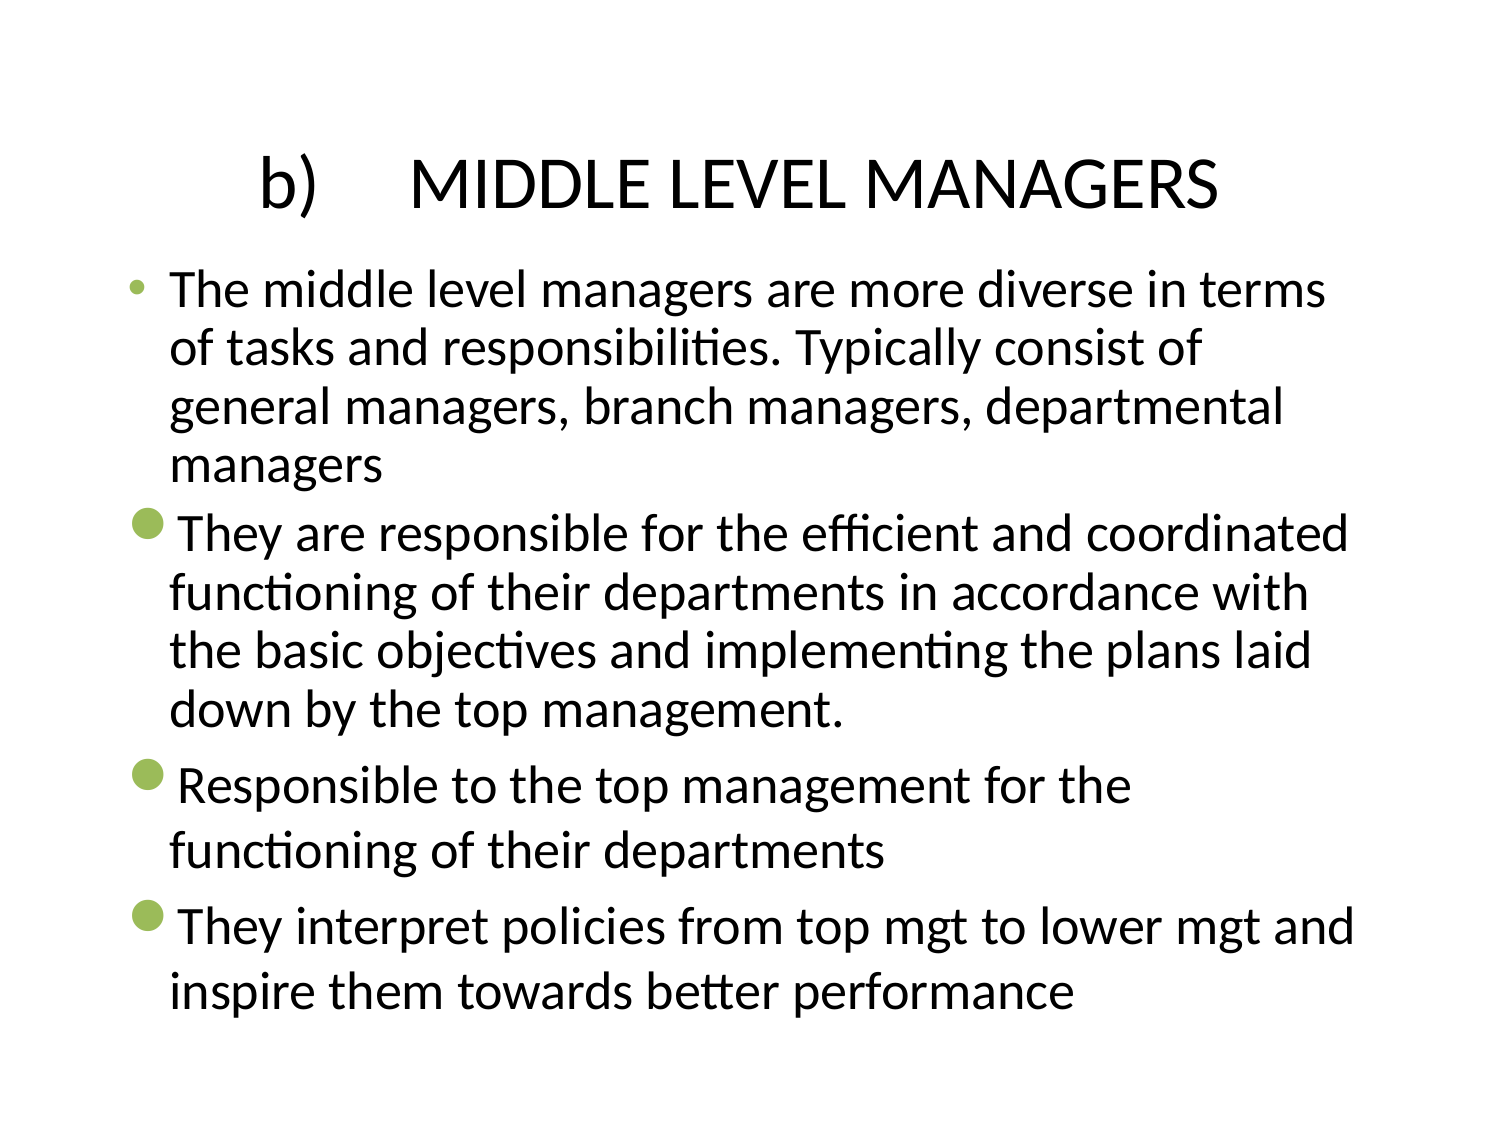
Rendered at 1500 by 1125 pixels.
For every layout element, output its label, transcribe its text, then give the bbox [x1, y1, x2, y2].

list The middle level managers are more diverse in terms of tasks and responsibilities. Typically consist of general managers, branch managers, departmental managers They are responsible for the efficient and coordinated functioning of their departments in accordance with the basic objectives and implementing the plans laid down by the top management. Responsible to the top management for the functioning of their departments They interpret policies from top mgt to lower mgt and inspire them towards better performance [112, 253, 1388, 1069]
title b) MIDDLE LEVEL MANAGERS [112, 99, 1388, 244]
